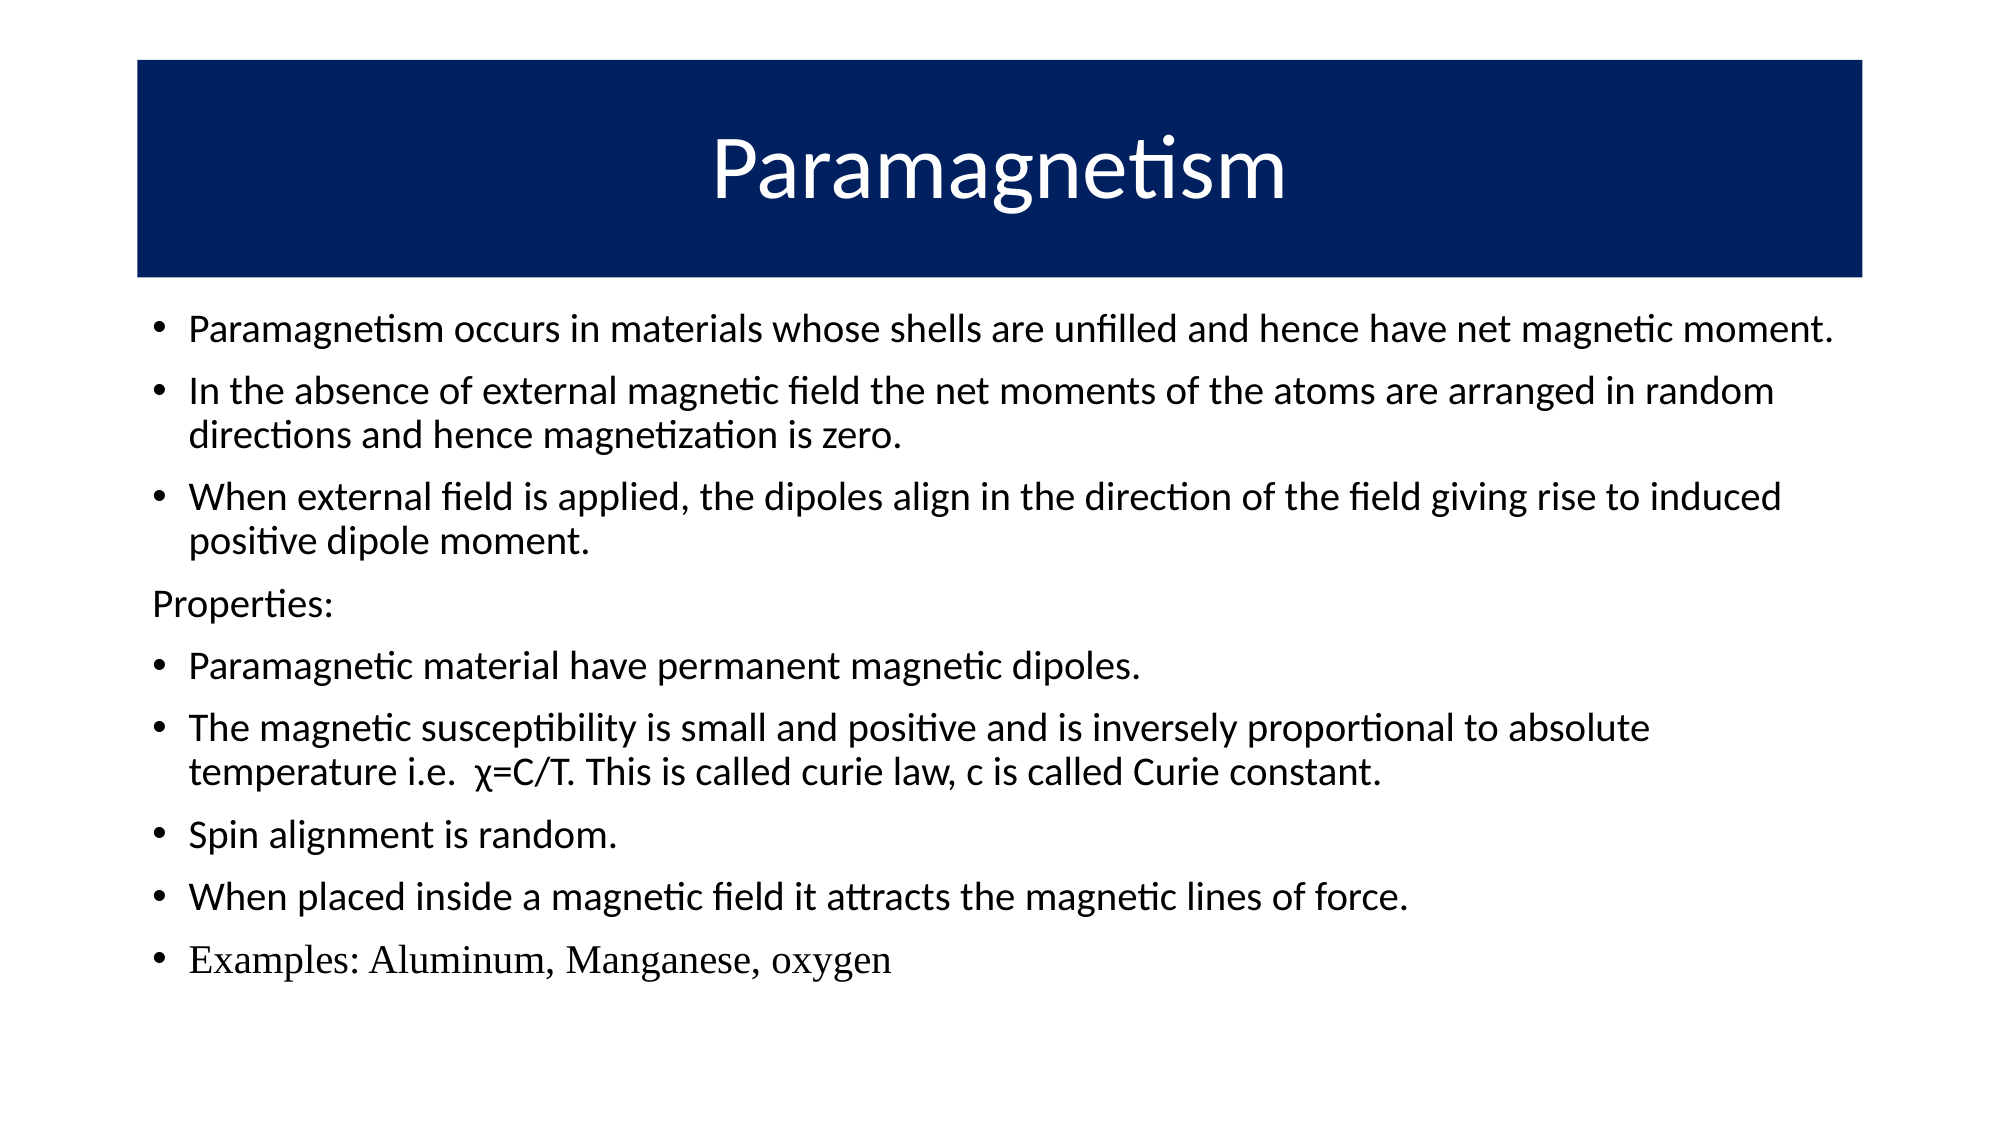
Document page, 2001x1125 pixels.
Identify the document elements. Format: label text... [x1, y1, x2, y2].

title Paramagnetism [137, 59, 1863, 278]
list Paramagnetism occurs in materials whose shells are unfilled and hence have net magnetic moment. In the absence of external magnetic field the net moments of the atoms are arranged in random directions and hence magnetization is zero. When external field is applied, the dipoles align in the direction of the field giving rise to induced positive dipole moment. Properties: Paramagnetic material have permanent magnetic dipoles. The magnetic susceptibility is small and positive and is inversely proportional to absolute temperature i.e. χ=C/T. This is called curie law, c is called Curie constant. Spin alignment is random. When placed inside a magnetic field it attracts the magnetic lines of force. Examples: Aluminum, Manganese, oxygen [137, 299, 1863, 1014]
